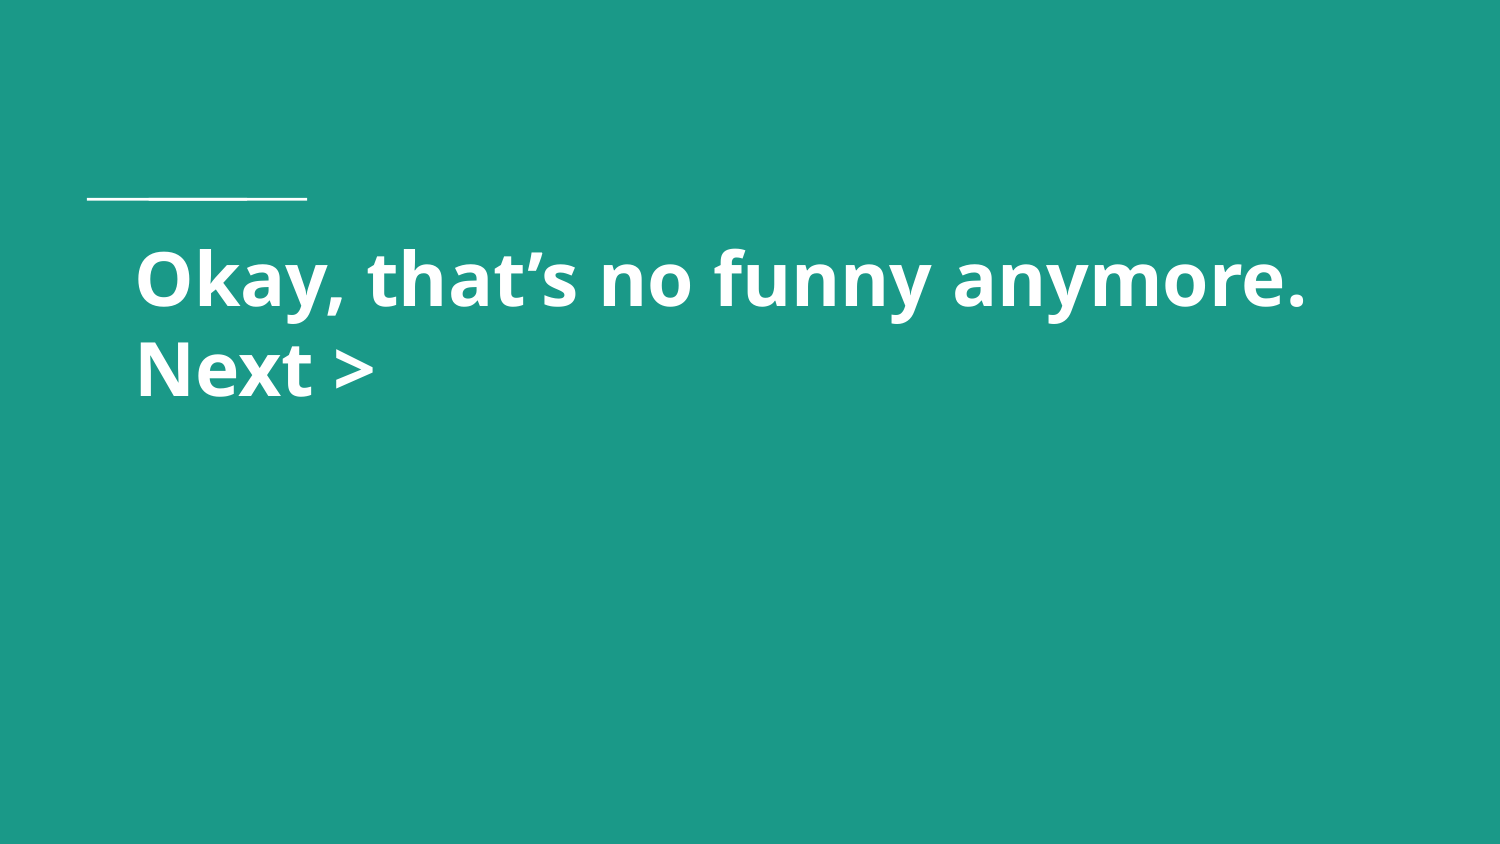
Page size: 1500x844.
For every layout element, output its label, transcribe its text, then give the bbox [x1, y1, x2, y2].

title Okay, that’s no funny anymore. Next > [119, 216, 1381, 466]
